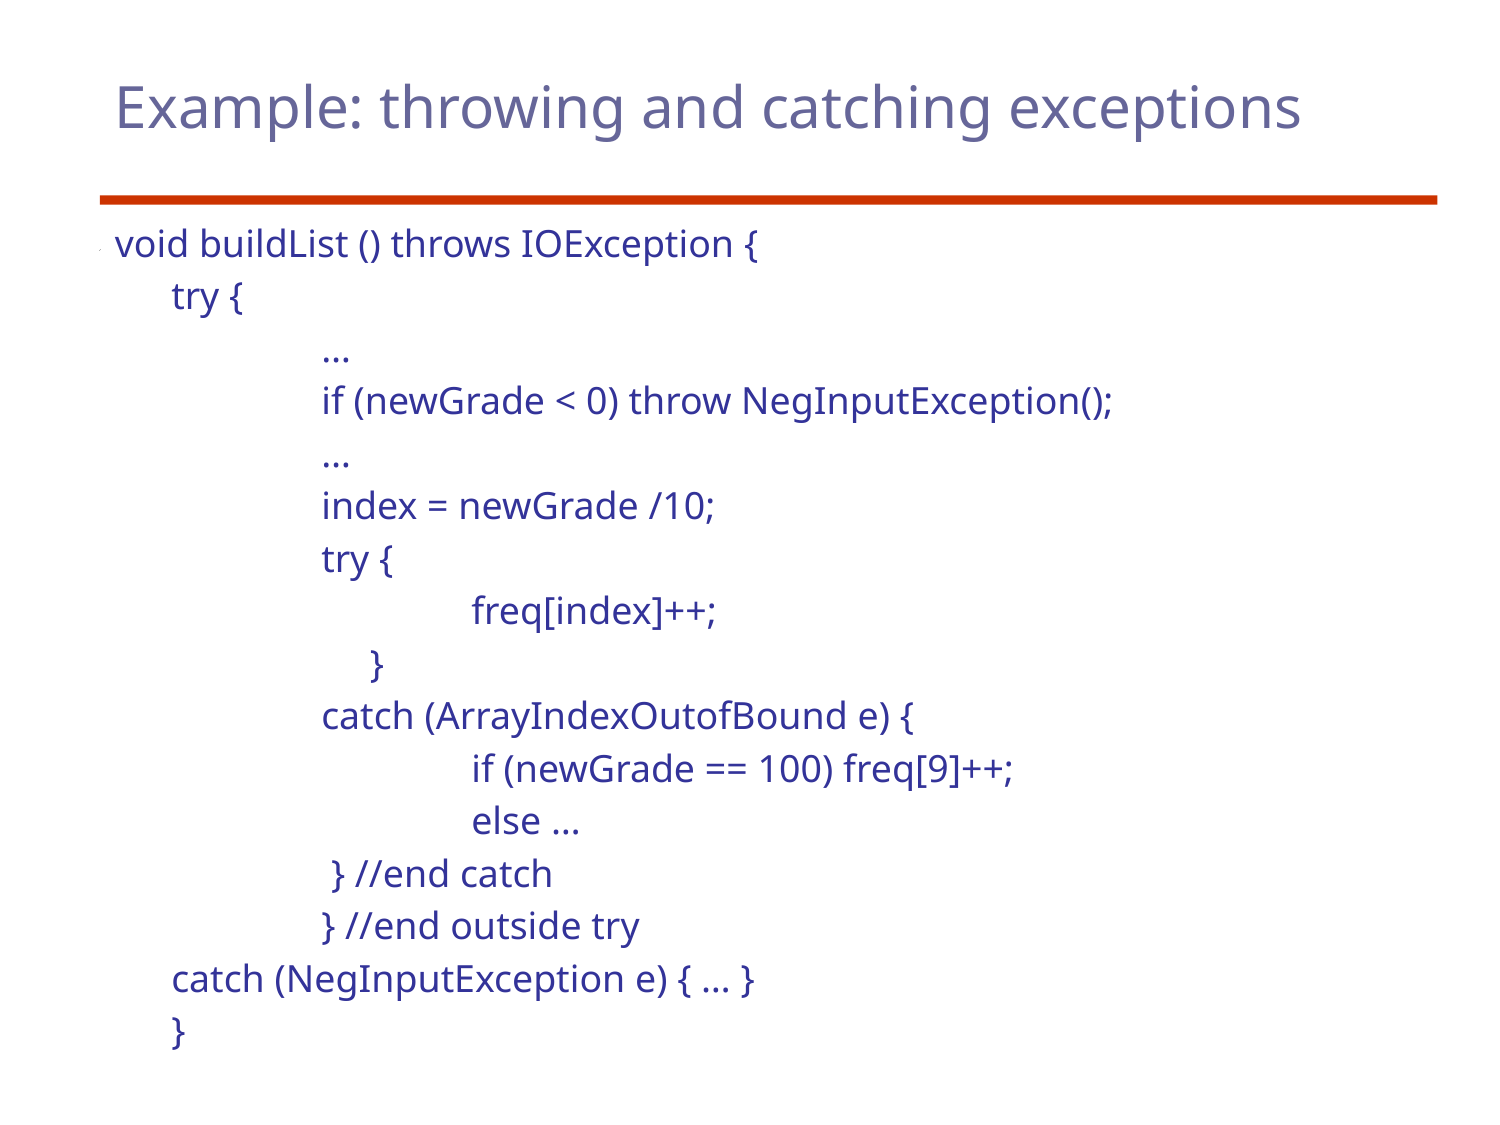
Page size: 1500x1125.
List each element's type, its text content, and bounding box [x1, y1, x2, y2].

list void buildList () throws IOException { try { … if (newGrade < 0) throw NegInputException(); … index = newGrade /10; try { freq[index]++; } catch (ArrayIndexOutofBound e) { if (newGrade == 100) freq[9]++; else … } //end catch } //end outside try catch (NegInputException e) { … } } [99, 212, 1438, 1063]
title Example: throwing and catching exceptions [99, 62, 1438, 212]
